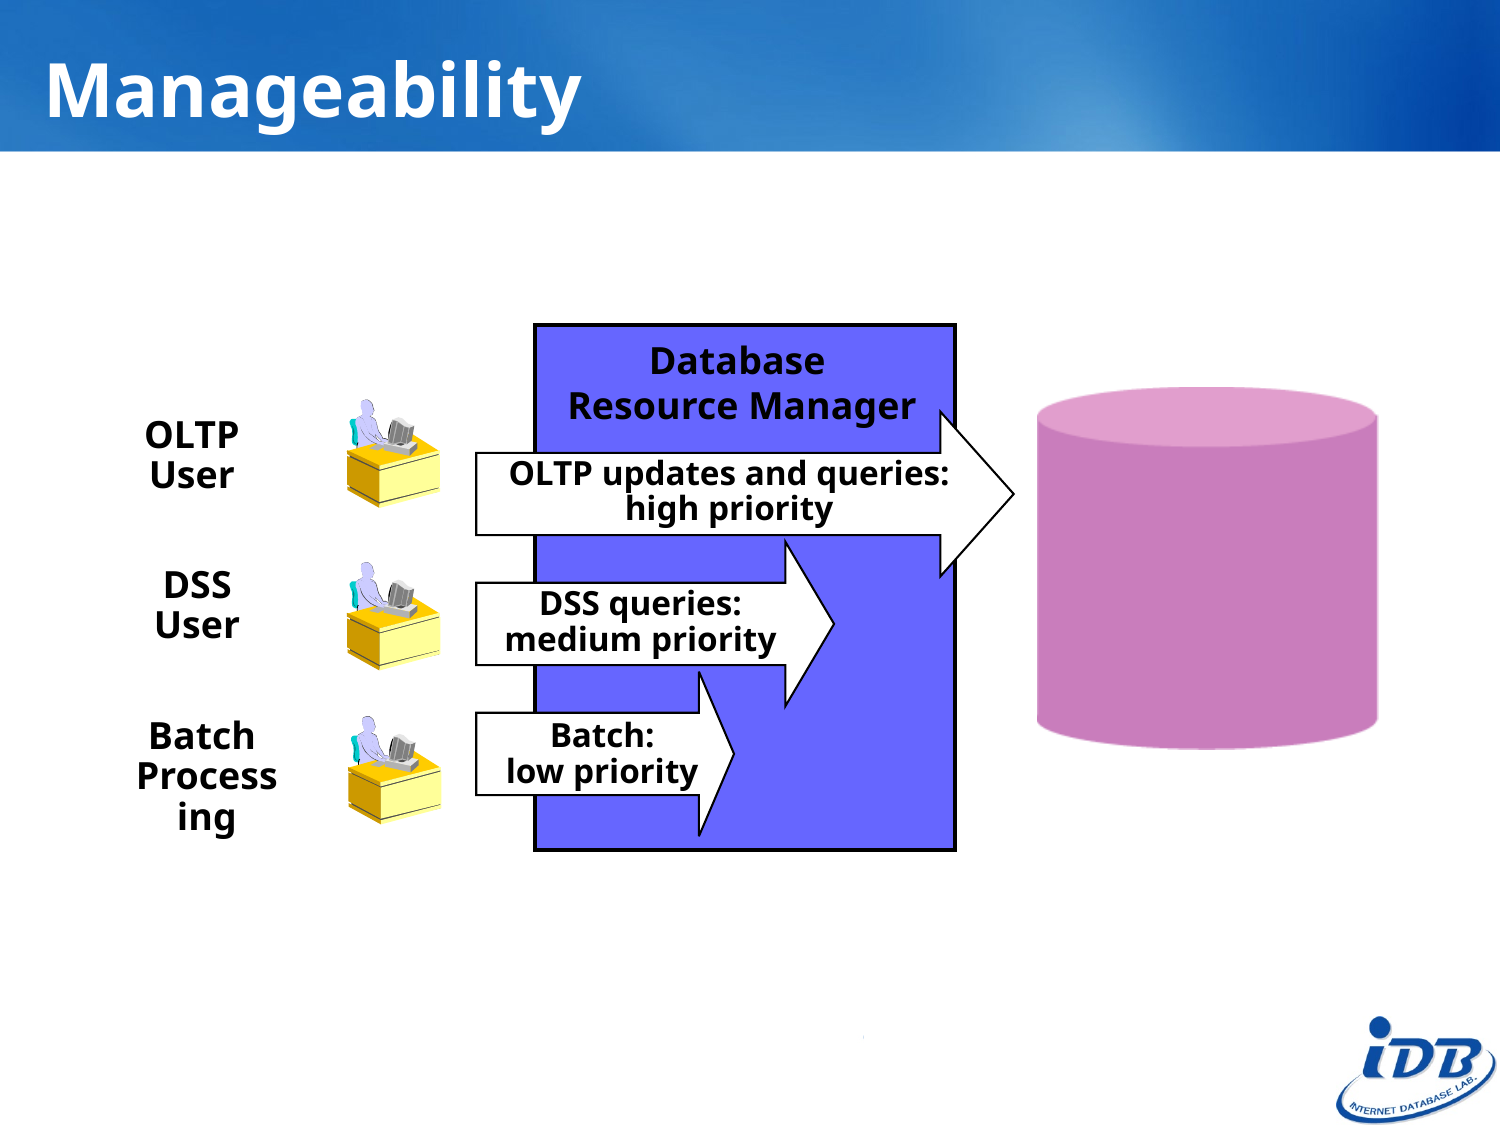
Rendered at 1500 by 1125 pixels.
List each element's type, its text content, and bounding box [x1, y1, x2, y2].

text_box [346, 399, 448, 509]
picture [0, 0, 1500, 1125]
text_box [534, 585, 956, 851]
title Manageability [28, 23, 1472, 153]
text_box DSS User [146, 562, 249, 651]
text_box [347, 715, 444, 825]
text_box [449, 671, 756, 837]
text_box OLTP User [136, 412, 248, 501]
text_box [279, 561, 448, 672]
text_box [534, 324, 956, 410]
text_box Batch Processing [122, 713, 291, 843]
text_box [475, 411, 1015, 577]
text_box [476, 584, 835, 707]
